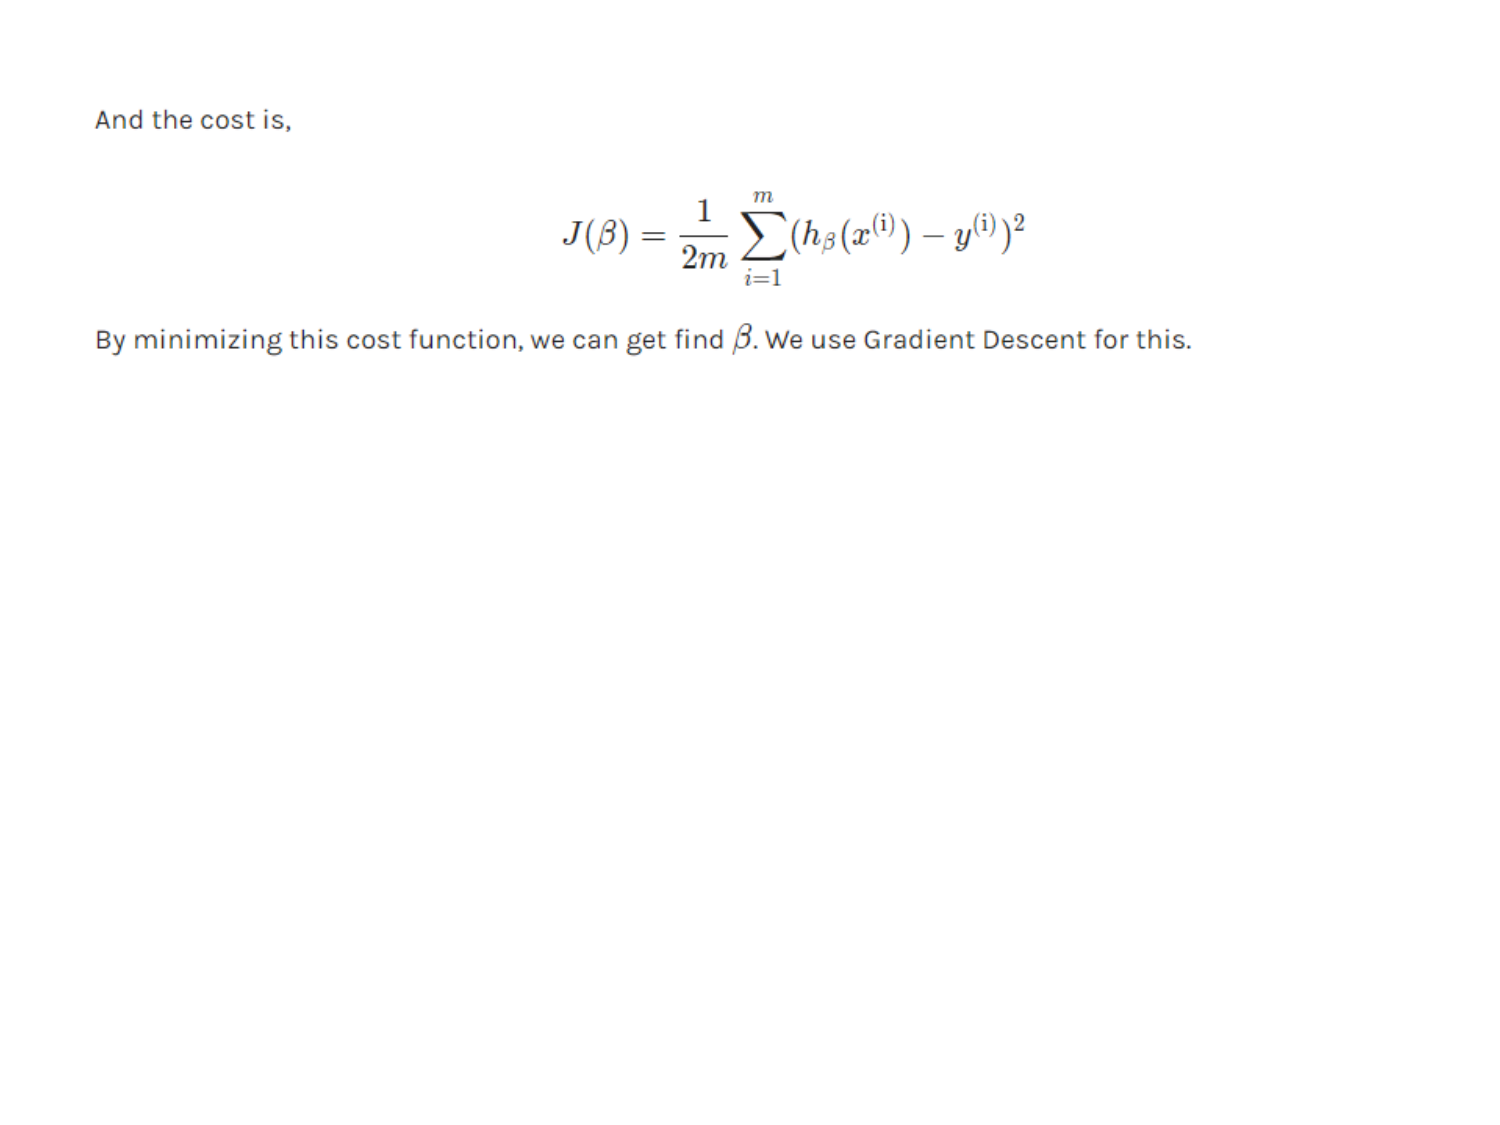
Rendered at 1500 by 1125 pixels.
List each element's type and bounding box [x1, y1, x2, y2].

picture [87, 74, 1468, 410]
